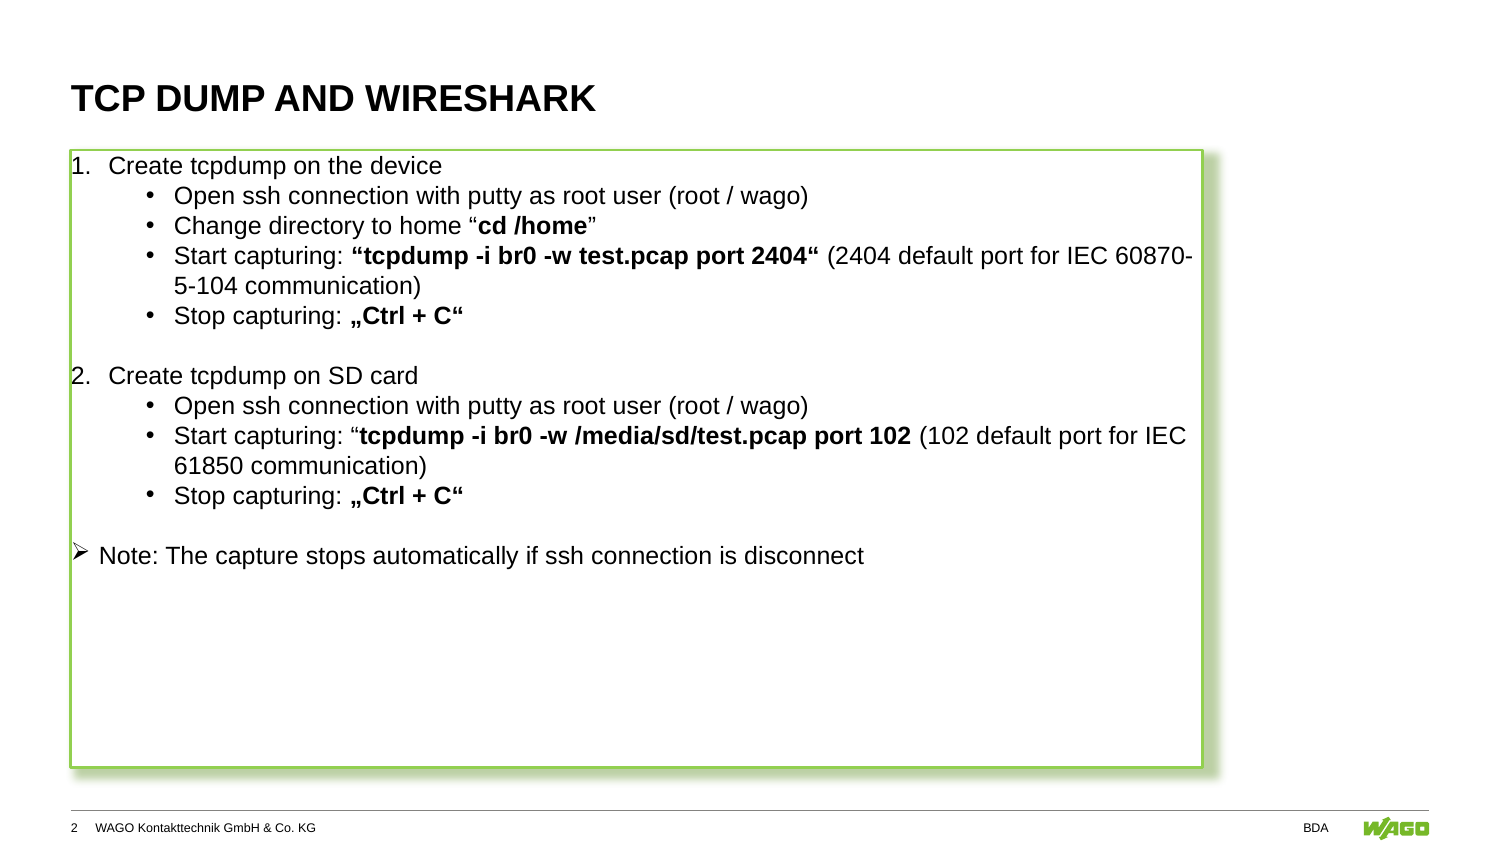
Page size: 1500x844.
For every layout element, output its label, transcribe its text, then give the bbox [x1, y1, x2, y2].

text_box Create tcpdump on the device Open ssh connection with putty as root user (root / wago) Change directory to home “cd /home” Start capturing: “tcpdump -i br0 -w test.pcap port 2404“ (2404 default port for IEC 60870-5-104 communication) Stop capturing: „Ctrl + C“ Create tcpdump on SD card Open ssh connection with putty as root user (root / wago) Start capturing: “tcpdump -i br0 -w /media/sd/test.pcap port 102 (102 default port for IEC 61850 communication) Stop capturing: „Ctrl + C“ Note: The capture stops automatically if ssh connection is disconnect [70, 150, 1203, 768]
footer BDA [383, 811, 1329, 844]
slide_number 2 WAGO Kontakttechnik GmbH & Co. KG [70, 811, 383, 844]
title TCP dump and Wireshark [70, 73, 1081, 136]
